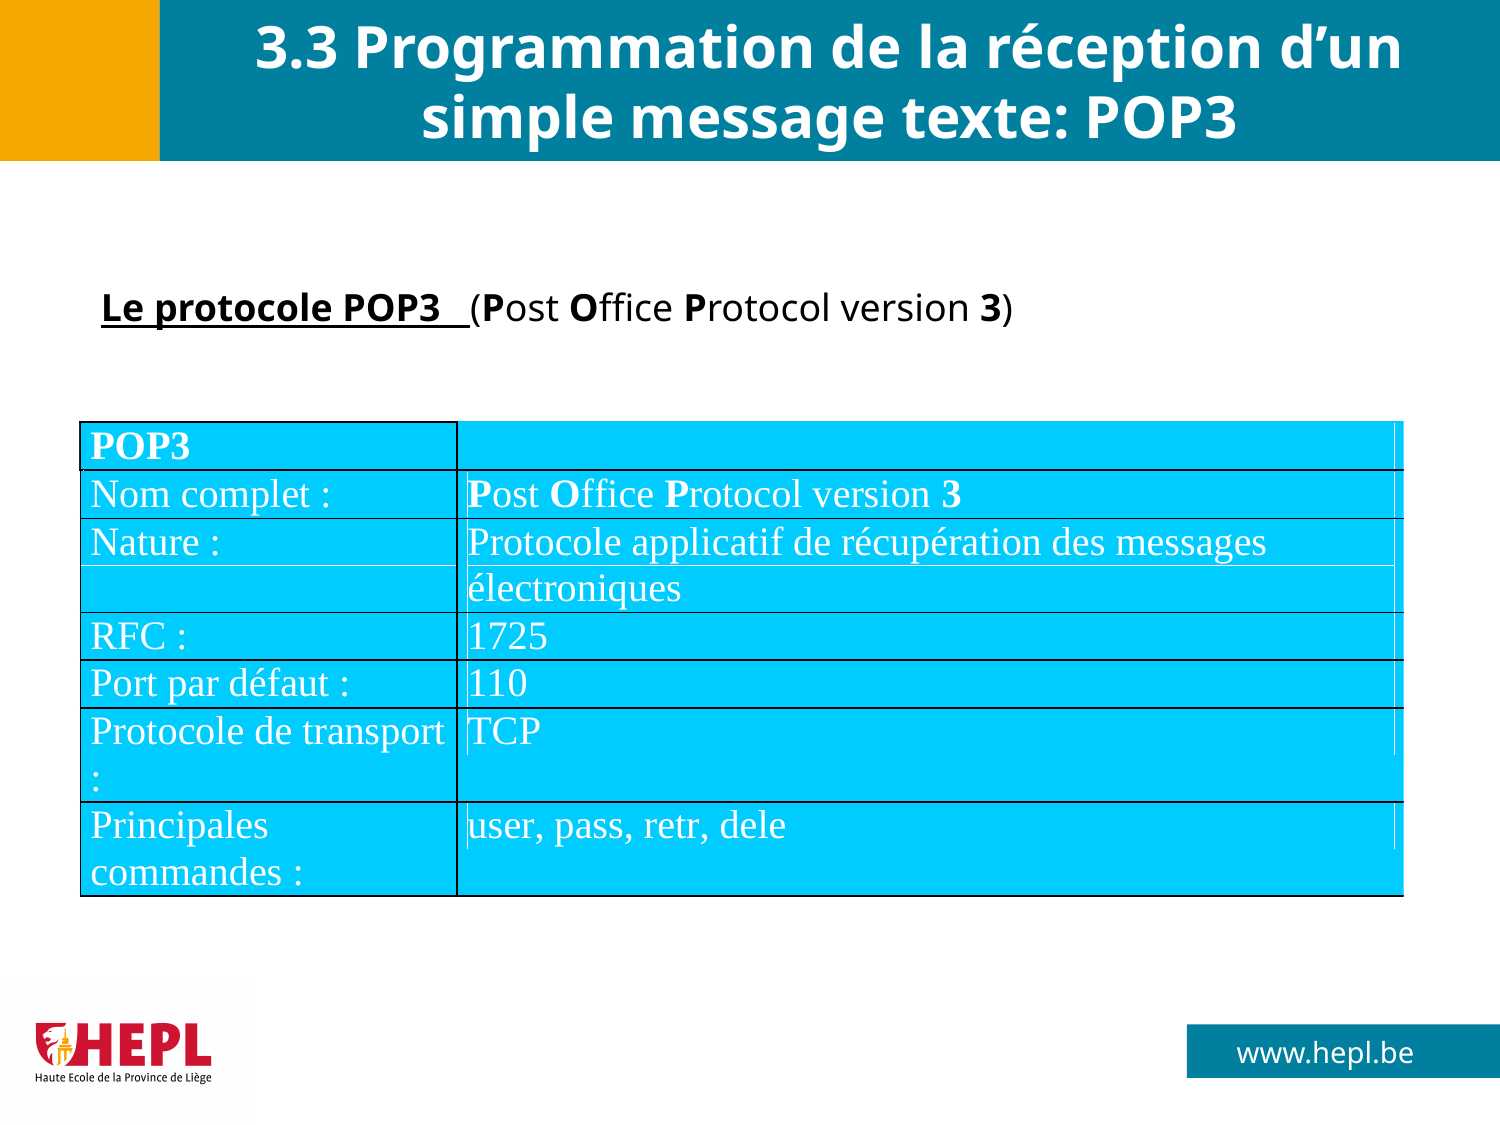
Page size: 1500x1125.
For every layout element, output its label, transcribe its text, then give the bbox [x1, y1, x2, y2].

text_box Le protocole POP3 (Post Office Protocol version 3) [85, 277, 1141, 419]
title 3.3 Programmation de la réception d’un simple message texte: POP3 [159, 0, 1500, 161]
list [79, 420, 1404, 945]
picture [0, 981, 254, 1125]
